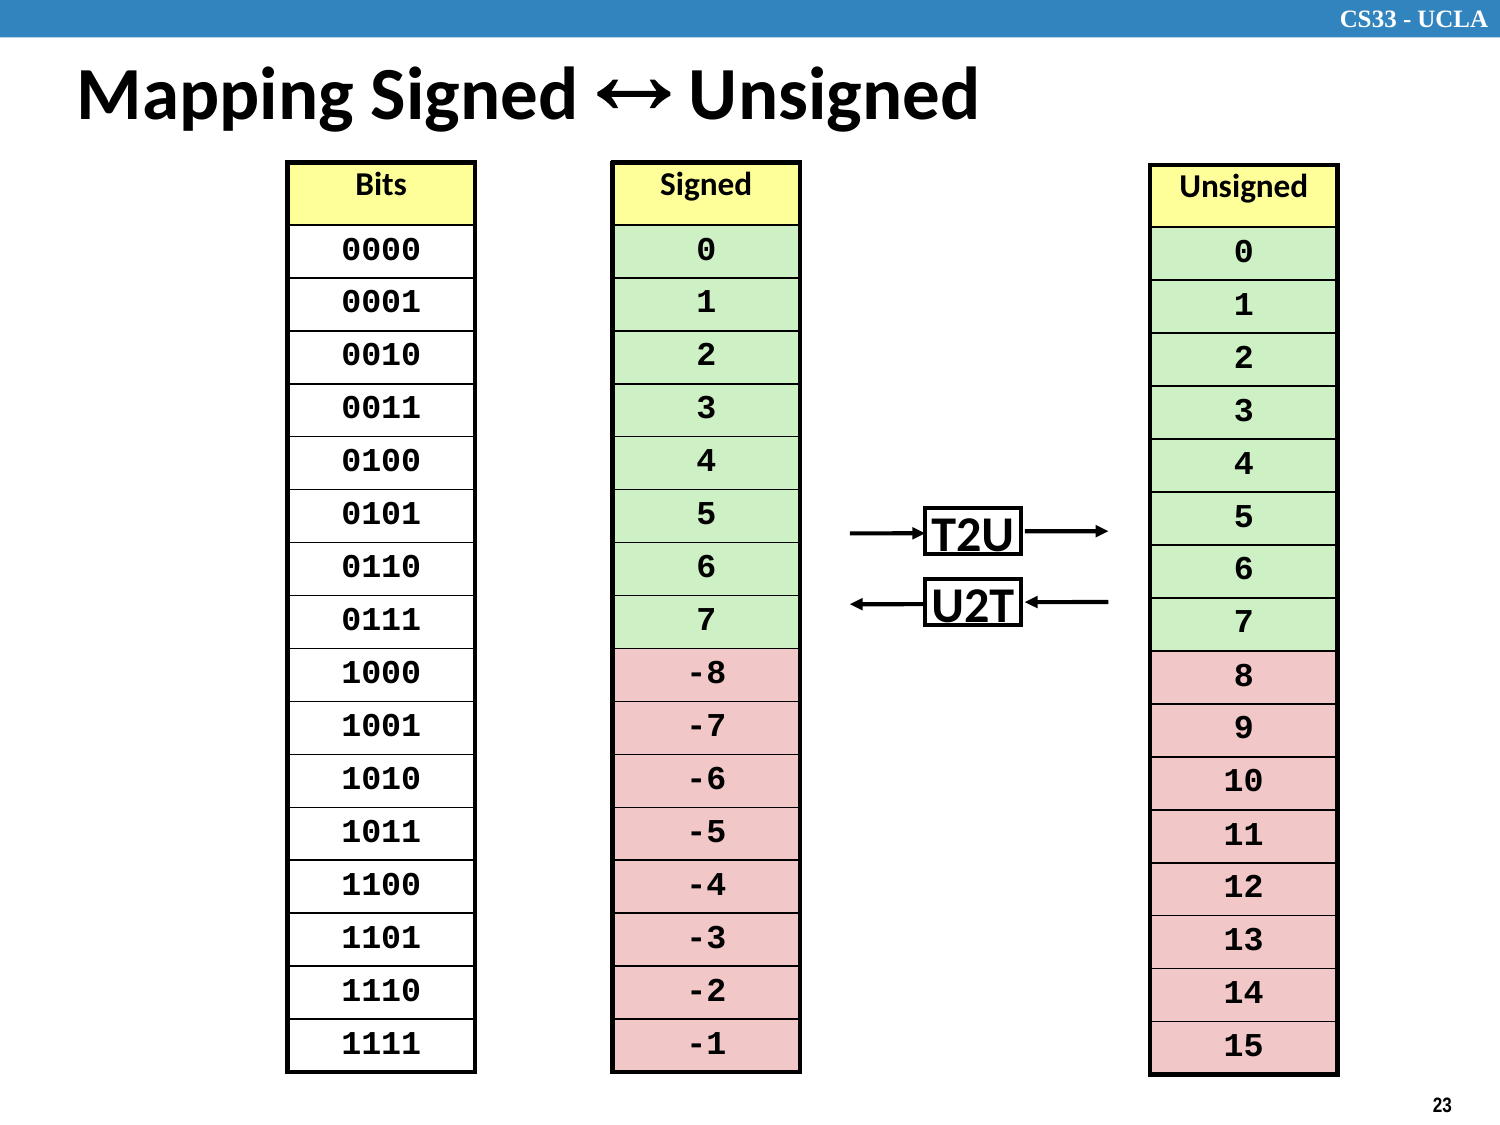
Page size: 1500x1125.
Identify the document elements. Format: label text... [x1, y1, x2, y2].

table_cell 0010 [290, 332, 473, 383]
table_header Unsigned [1152, 167, 1335, 226]
table_cell 12 [1152, 864, 1335, 915]
table_cell 0111 [290, 596, 473, 648]
table_cell 4 [615, 437, 798, 489]
table_cell 11 [1152, 811, 1335, 862]
table_cell 1010 [290, 755, 473, 807]
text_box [849, 508, 1109, 555]
table_cell 1 [615, 279, 798, 330]
table_cell 0100 [290, 437, 473, 489]
table_cell -2 [615, 967, 798, 1018]
table_cell 6 [1152, 546, 1335, 597]
table_cell 8 [1152, 652, 1335, 703]
table_cell 0101 [290, 490, 473, 542]
table_cell -7 [615, 702, 798, 754]
table_cell 0001 [290, 279, 473, 330]
table_cell 3 [1152, 387, 1335, 438]
table_cell 4 [1152, 440, 1335, 491]
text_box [849, 578, 1109, 626]
table_cell 2 [1152, 334, 1335, 385]
table_cell 1 [1152, 281, 1335, 332]
table_cell 15 [1152, 1022, 1335, 1072]
table_cell 0000 [290, 226, 473, 277]
table_cell 1111 [290, 1020, 473, 1070]
table_cell 10 [1152, 758, 1335, 809]
table_cell -5 [615, 808, 798, 859]
table_cell 1110 [290, 967, 473, 1018]
table_cell -1 [615, 1020, 798, 1070]
table_cell 7 [615, 596, 798, 648]
table_cell 1001 [290, 702, 473, 754]
table_cell 0 [1152, 228, 1335, 279]
table_cell 13 [1152, 916, 1335, 968]
table_cell 5 [615, 490, 798, 542]
table_cell 6 [615, 543, 798, 595]
title Mapping Signed  Unsigned [66, 40, 1187, 238]
table_cell -4 [615, 861, 798, 912]
table_cell 1000 [290, 649, 473, 701]
table_header Signed [615, 165, 798, 224]
table_cell 9 [1152, 705, 1335, 756]
table_header Bits [290, 165, 473, 224]
table_cell -6 [615, 755, 798, 807]
table_cell 2 [615, 332, 798, 383]
table_cell -8 [615, 649, 798, 701]
table_cell 1101 [290, 914, 473, 965]
table_cell 0 [615, 226, 798, 277]
table_cell 14 [1152, 969, 1335, 1021]
table_cell 5 [1152, 493, 1335, 544]
table_cell -3 [615, 914, 798, 965]
table_cell 3 [615, 385, 798, 436]
table_cell 7 [1152, 599, 1335, 650]
table_cell 0011 [290, 385, 473, 436]
table_cell 1011 [290, 808, 473, 859]
table_cell 0110 [290, 543, 473, 595]
table_cell 1100 [290, 861, 473, 912]
